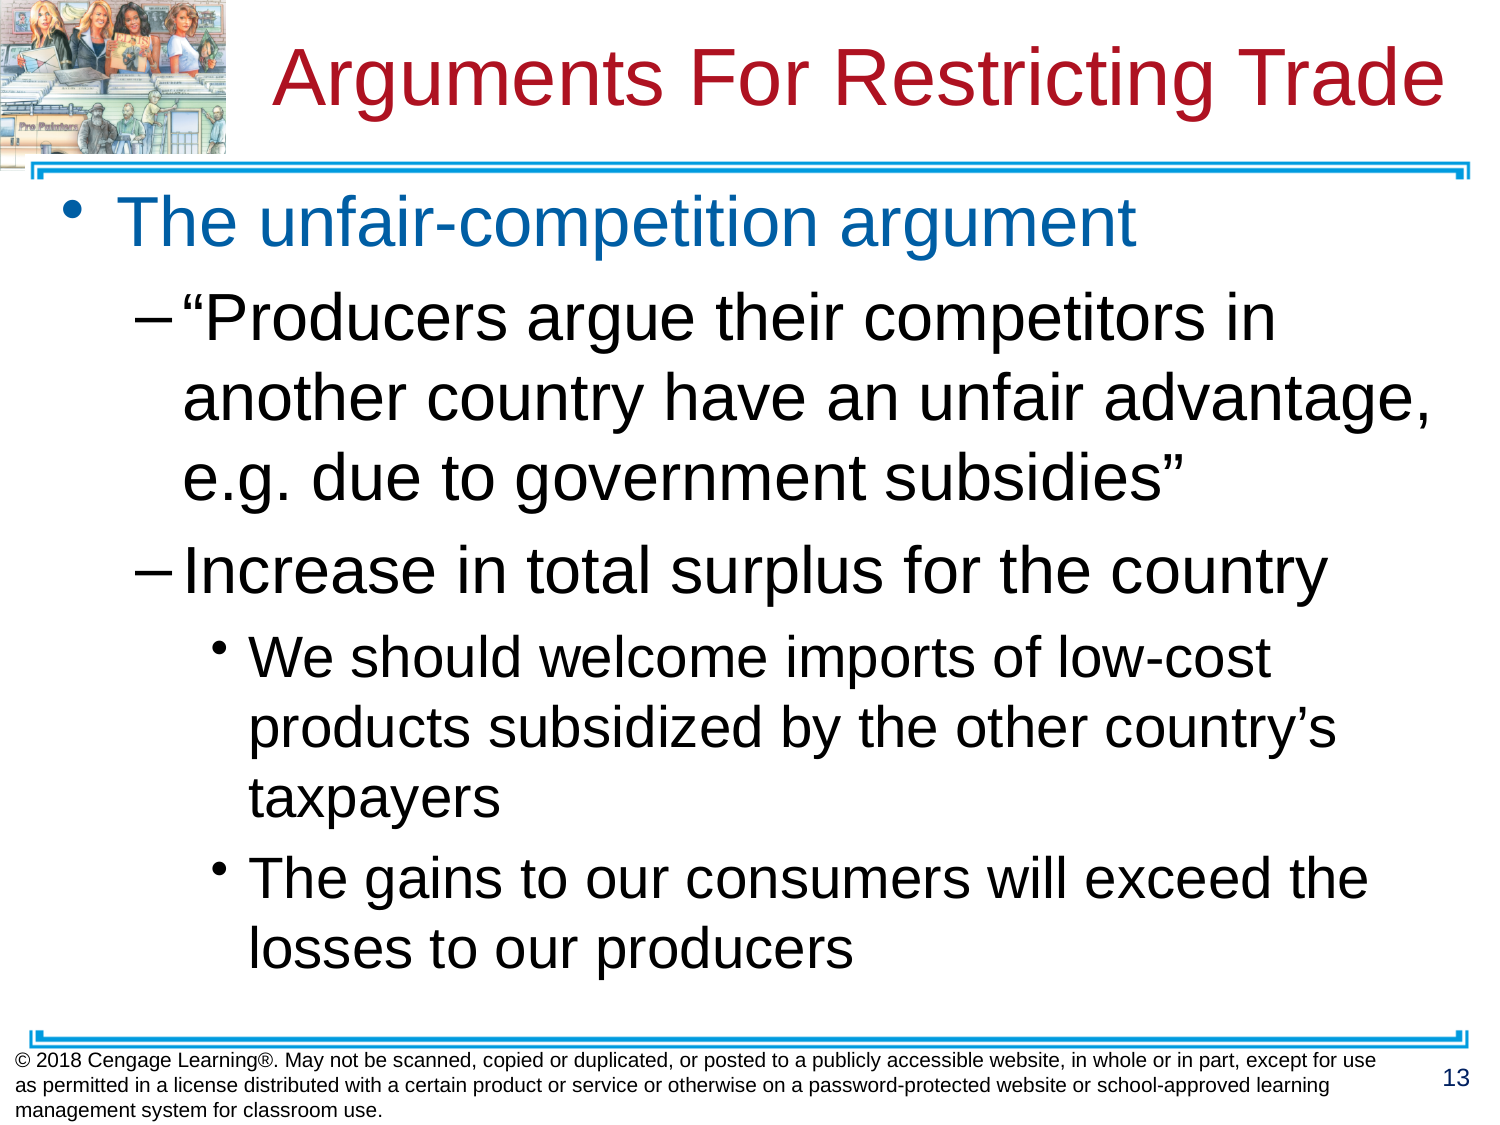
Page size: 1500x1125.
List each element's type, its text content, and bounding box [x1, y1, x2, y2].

title Arguments For Restricting Trade [219, 16, 1500, 158]
picture [0, 0, 1475, 186]
footer © 2018 Cengage Learning®. May not be scanned, copied or duplicated, or posted to a publicly accessible website, in whole or in part, except for use as permitted in a license distributed with a certain product or service or otherwise on a password-protected website or school-approved learning management system for classroom use. [0, 1043, 1412, 1125]
list The unfair-competition argument “Producers argue their competitors in another country have an unfair advantage, e.g. due to government subsidies” Increase in total surplus for the country We should welcome imports of low-cost products subsidized by the other country’s taxpayers The gains to our consumers will exceed the losses to our producers [45, 168, 1455, 1055]
picture [25, 1024, 45, 1043]
slide_number 13 [1412, 1052, 1500, 1117]
picture [1455, 1024, 1475, 1053]
